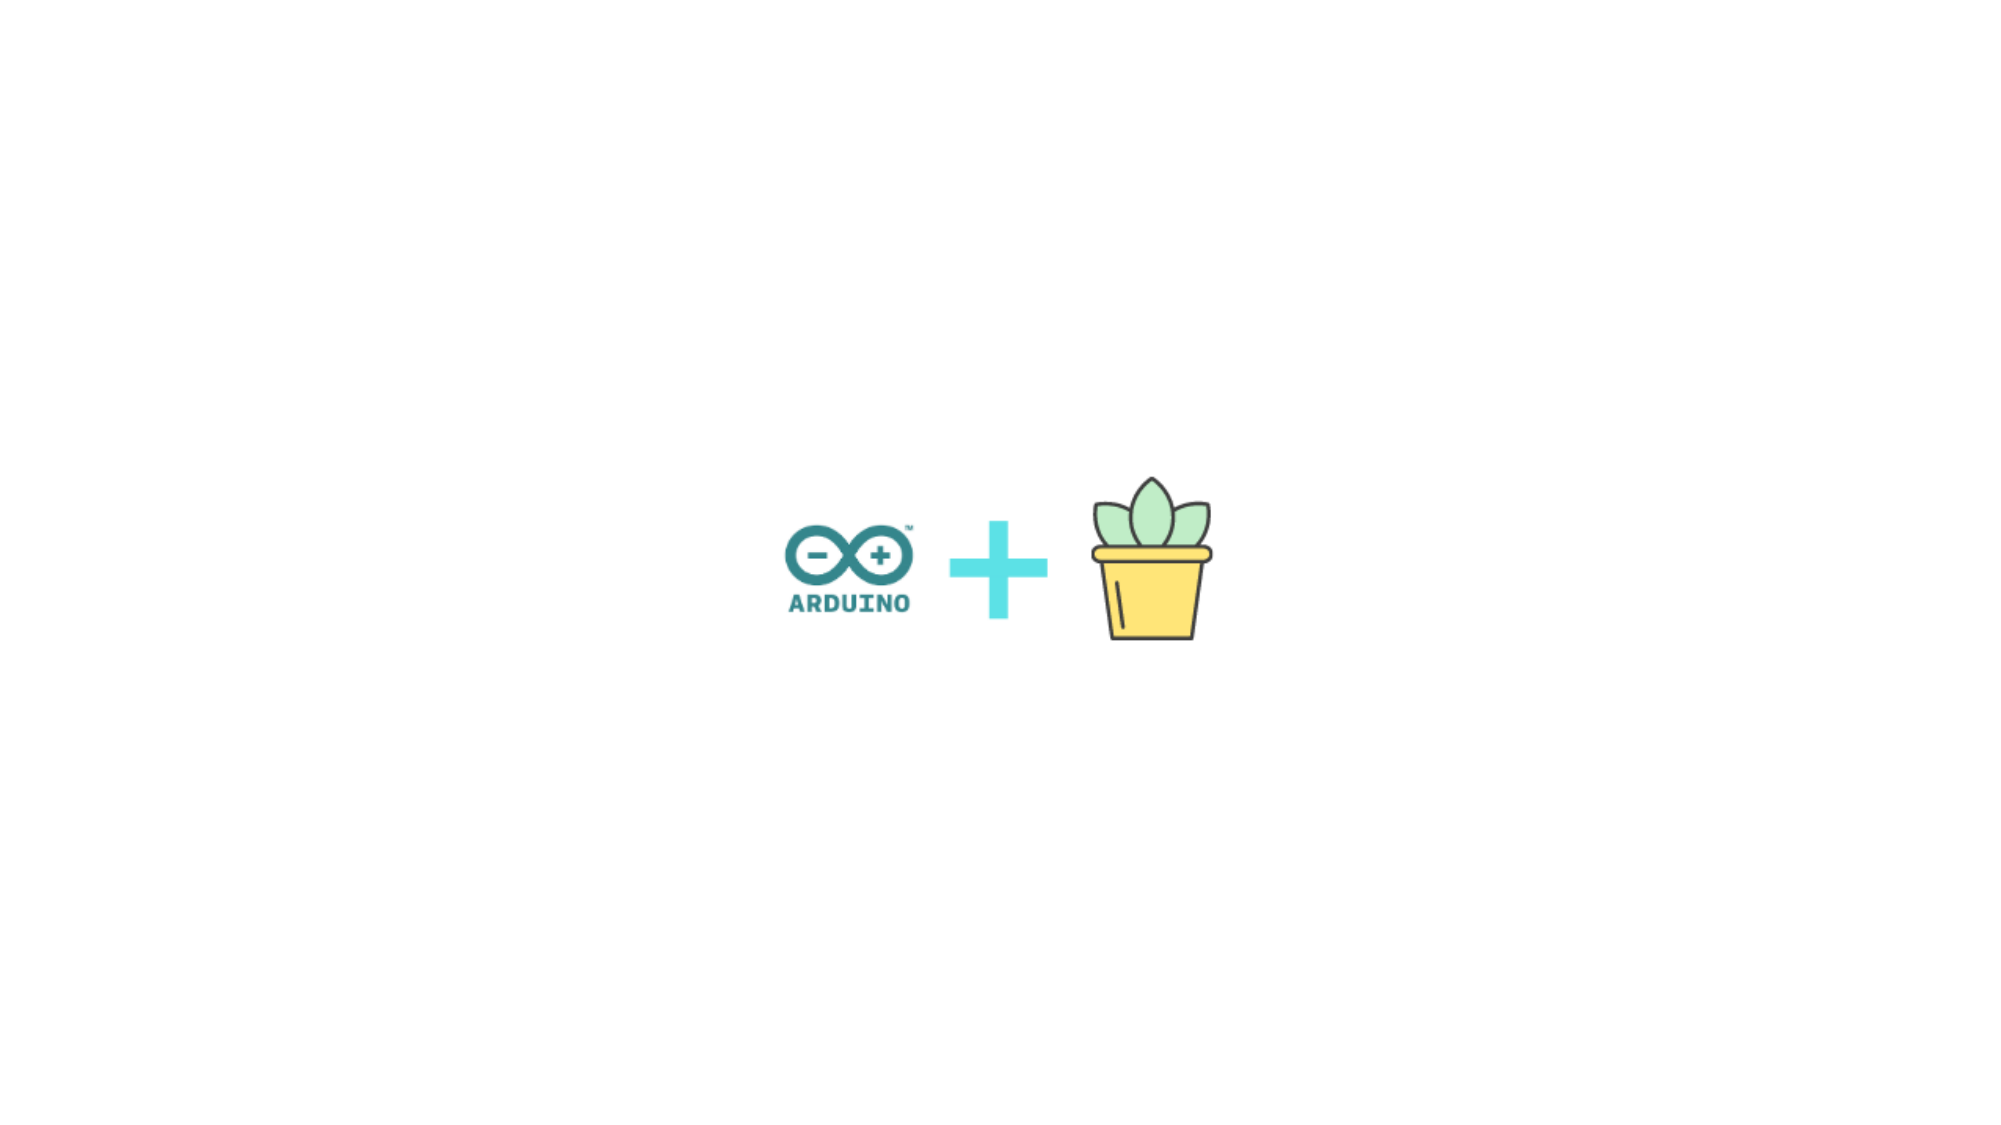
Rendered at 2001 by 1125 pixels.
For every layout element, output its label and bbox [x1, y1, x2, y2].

picture [778, 474, 1222, 650]
